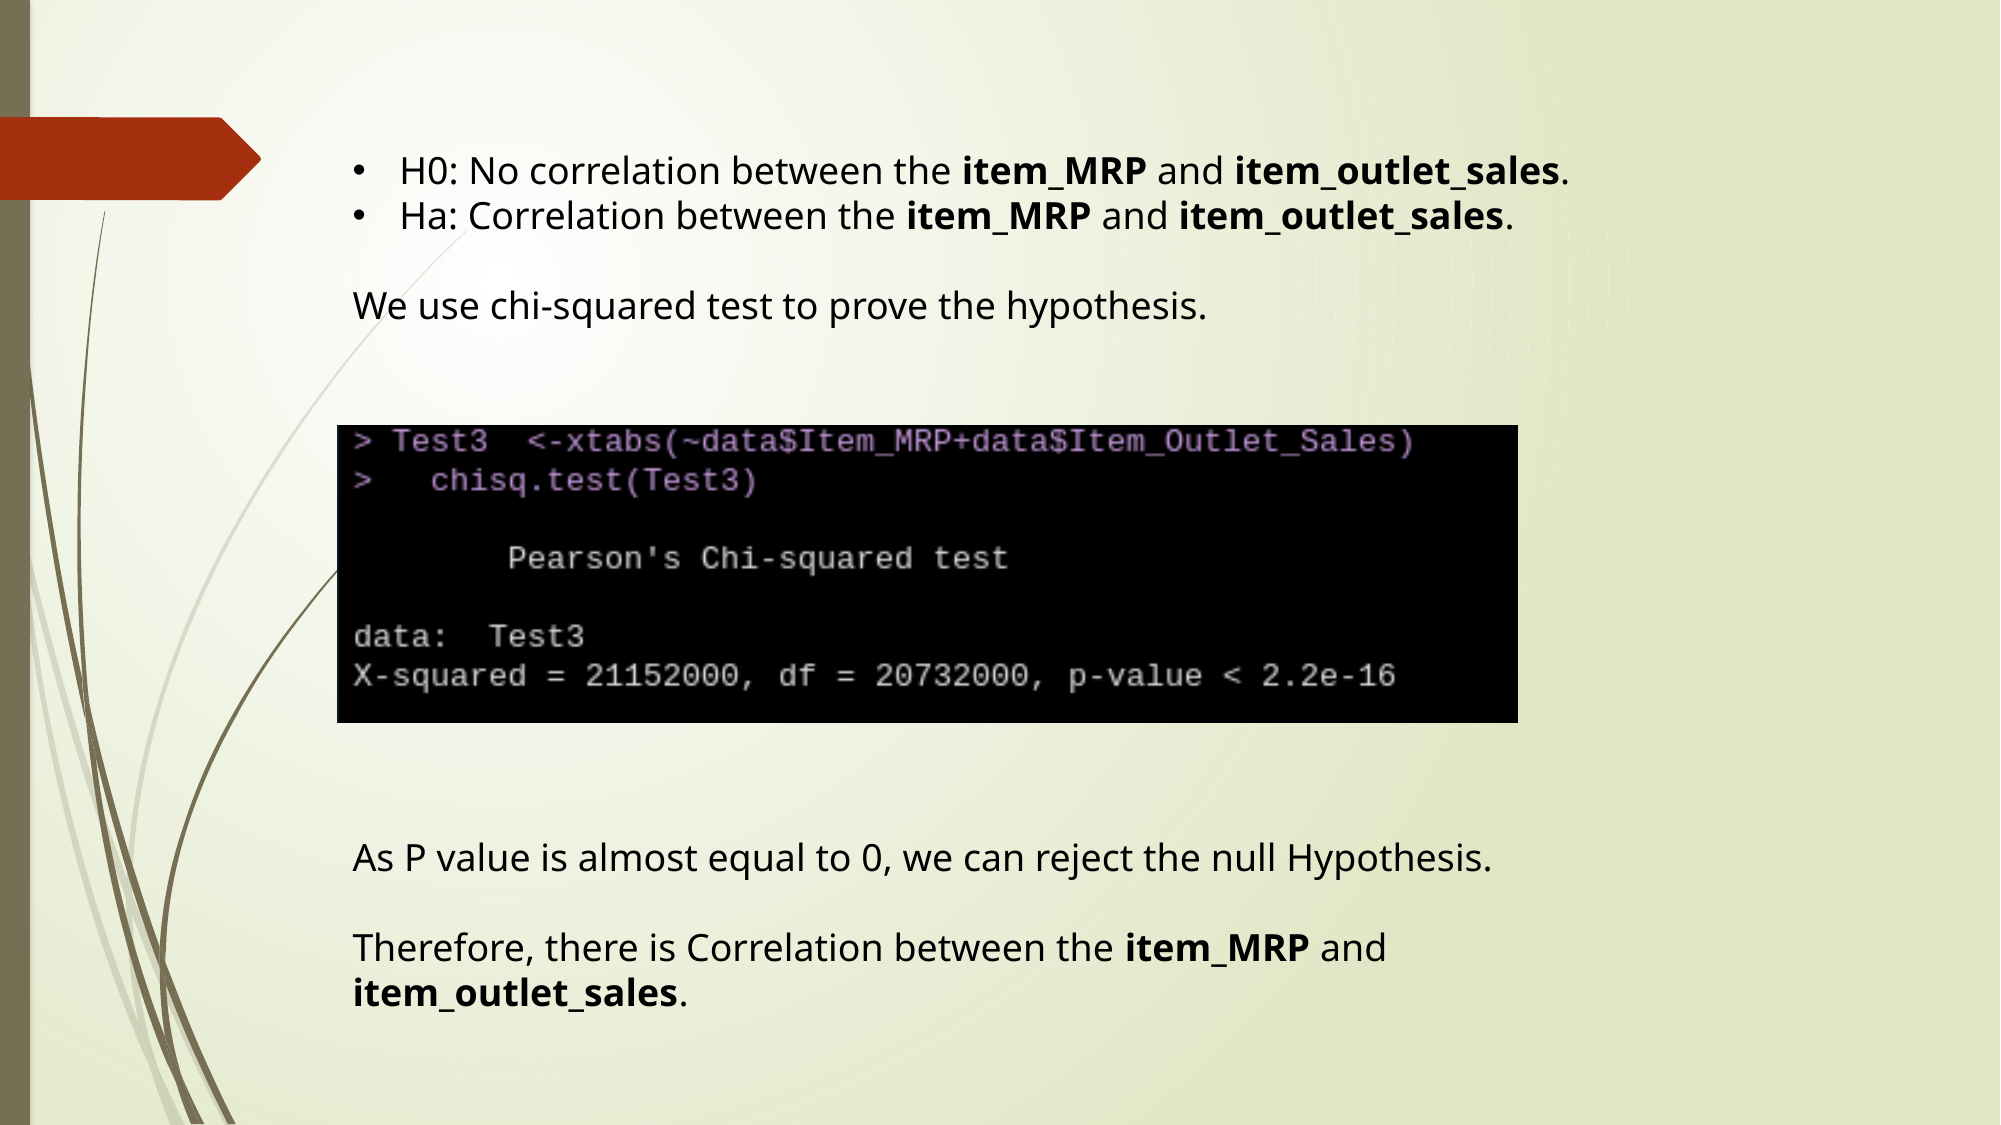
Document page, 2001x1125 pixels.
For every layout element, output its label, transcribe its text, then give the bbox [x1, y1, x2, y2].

text_box As P value is almost equal to 0, we can reject the null Hypothesis. Therefore, there is Correlation between the item_MRP and item_outlet_sales. [337, 827, 1574, 1022]
picture [337, 425, 1519, 723]
text_box H0: No correlation between the item_MRP and item_outlet_sales. Ha: Correlation between the item_MRP and item_outlet_sales. We use chi-squared test to prove the hypothesis. [337, 139, 1738, 335]
